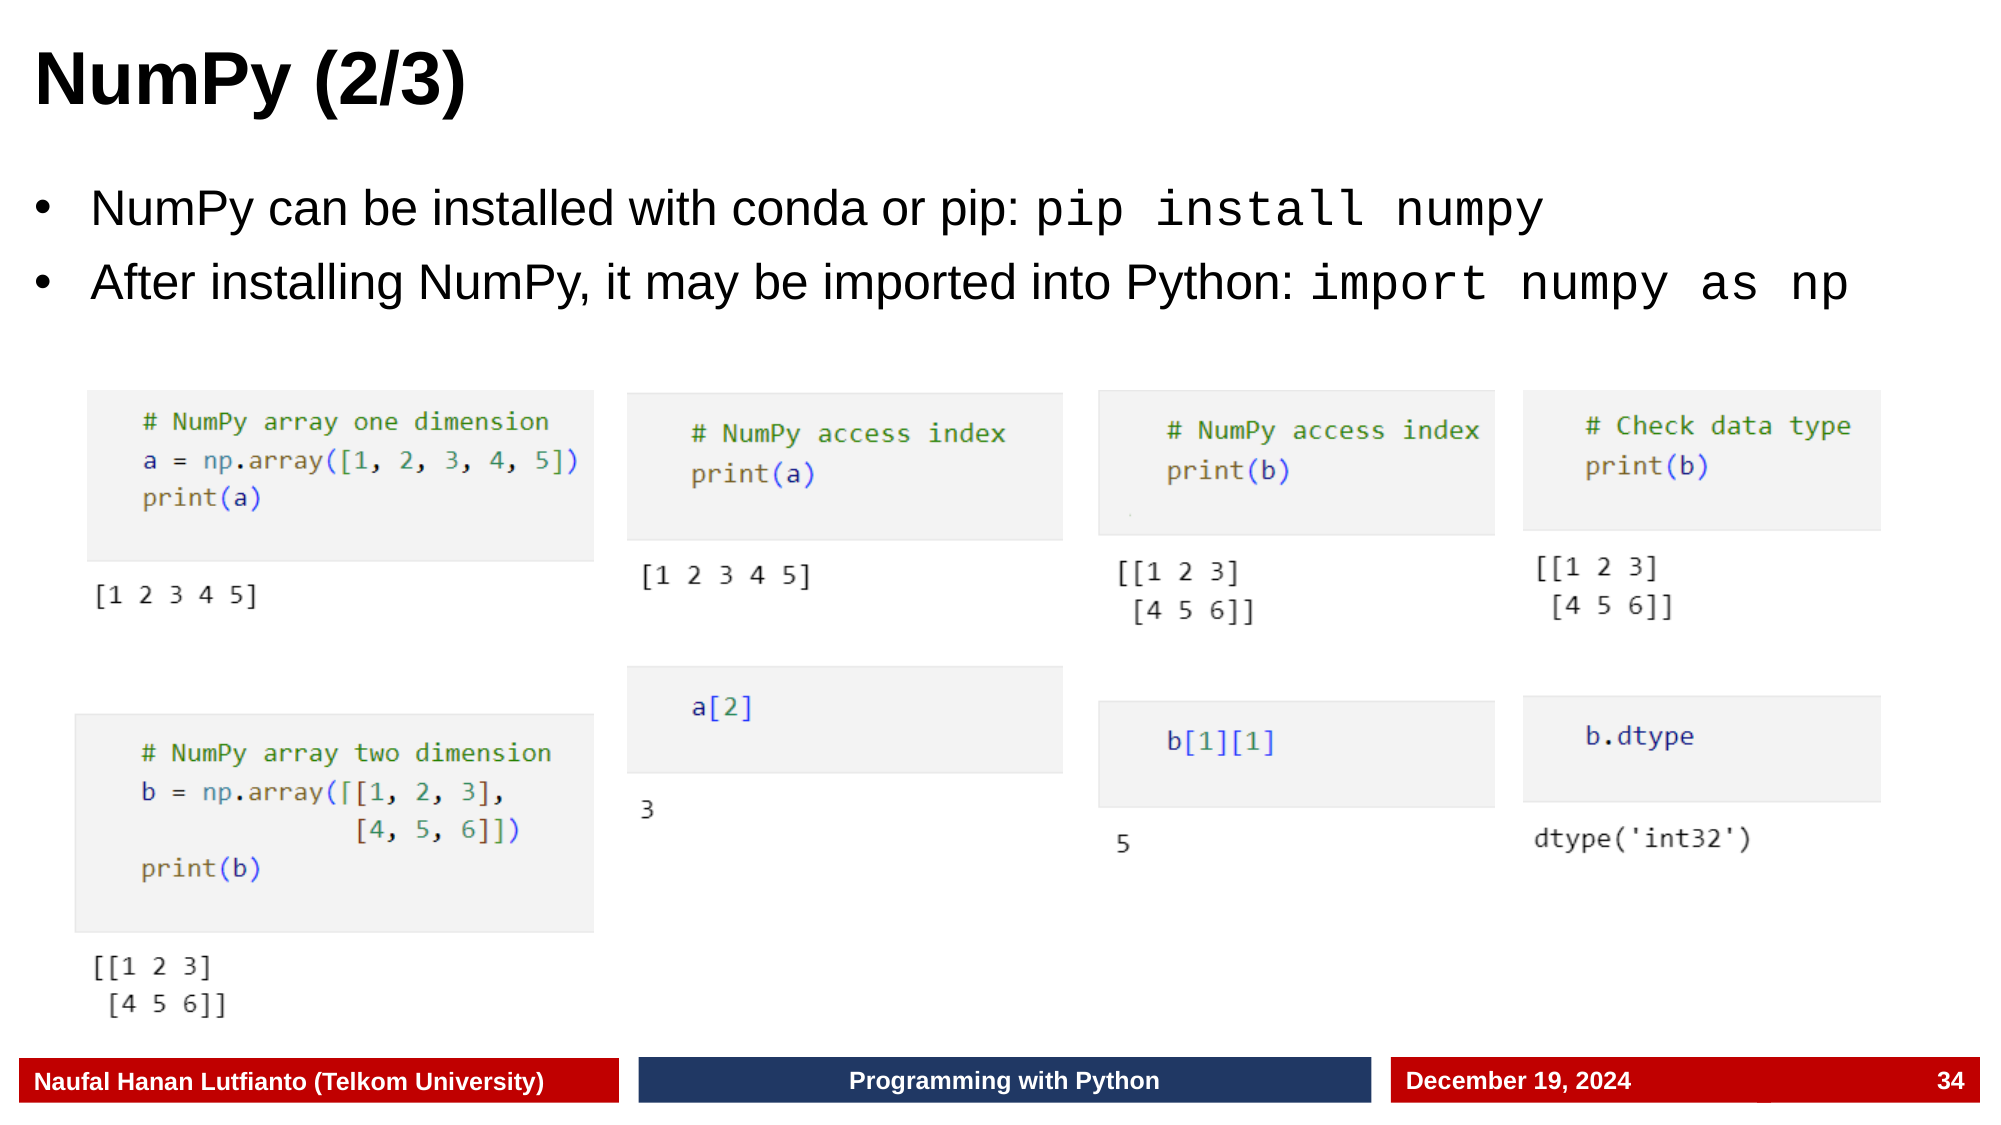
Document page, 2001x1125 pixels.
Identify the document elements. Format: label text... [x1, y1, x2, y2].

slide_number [1390, 1057, 1757, 1103]
picture [1523, 390, 1881, 871]
title NumPy (2/3) [19, 32, 1804, 140]
footer Programming with Python [638, 1057, 1372, 1103]
picture [87, 390, 594, 622]
slide_number 34 [1757, 1057, 1980, 1103]
picture [627, 390, 1063, 835]
picture [72, 711, 594, 1031]
picture [1097, 390, 1495, 875]
list NumPy can be installed with conda or pip: pip install numpy After installing NumPy, it may be imported into Python: import numpy as np [19, 174, 1980, 1014]
